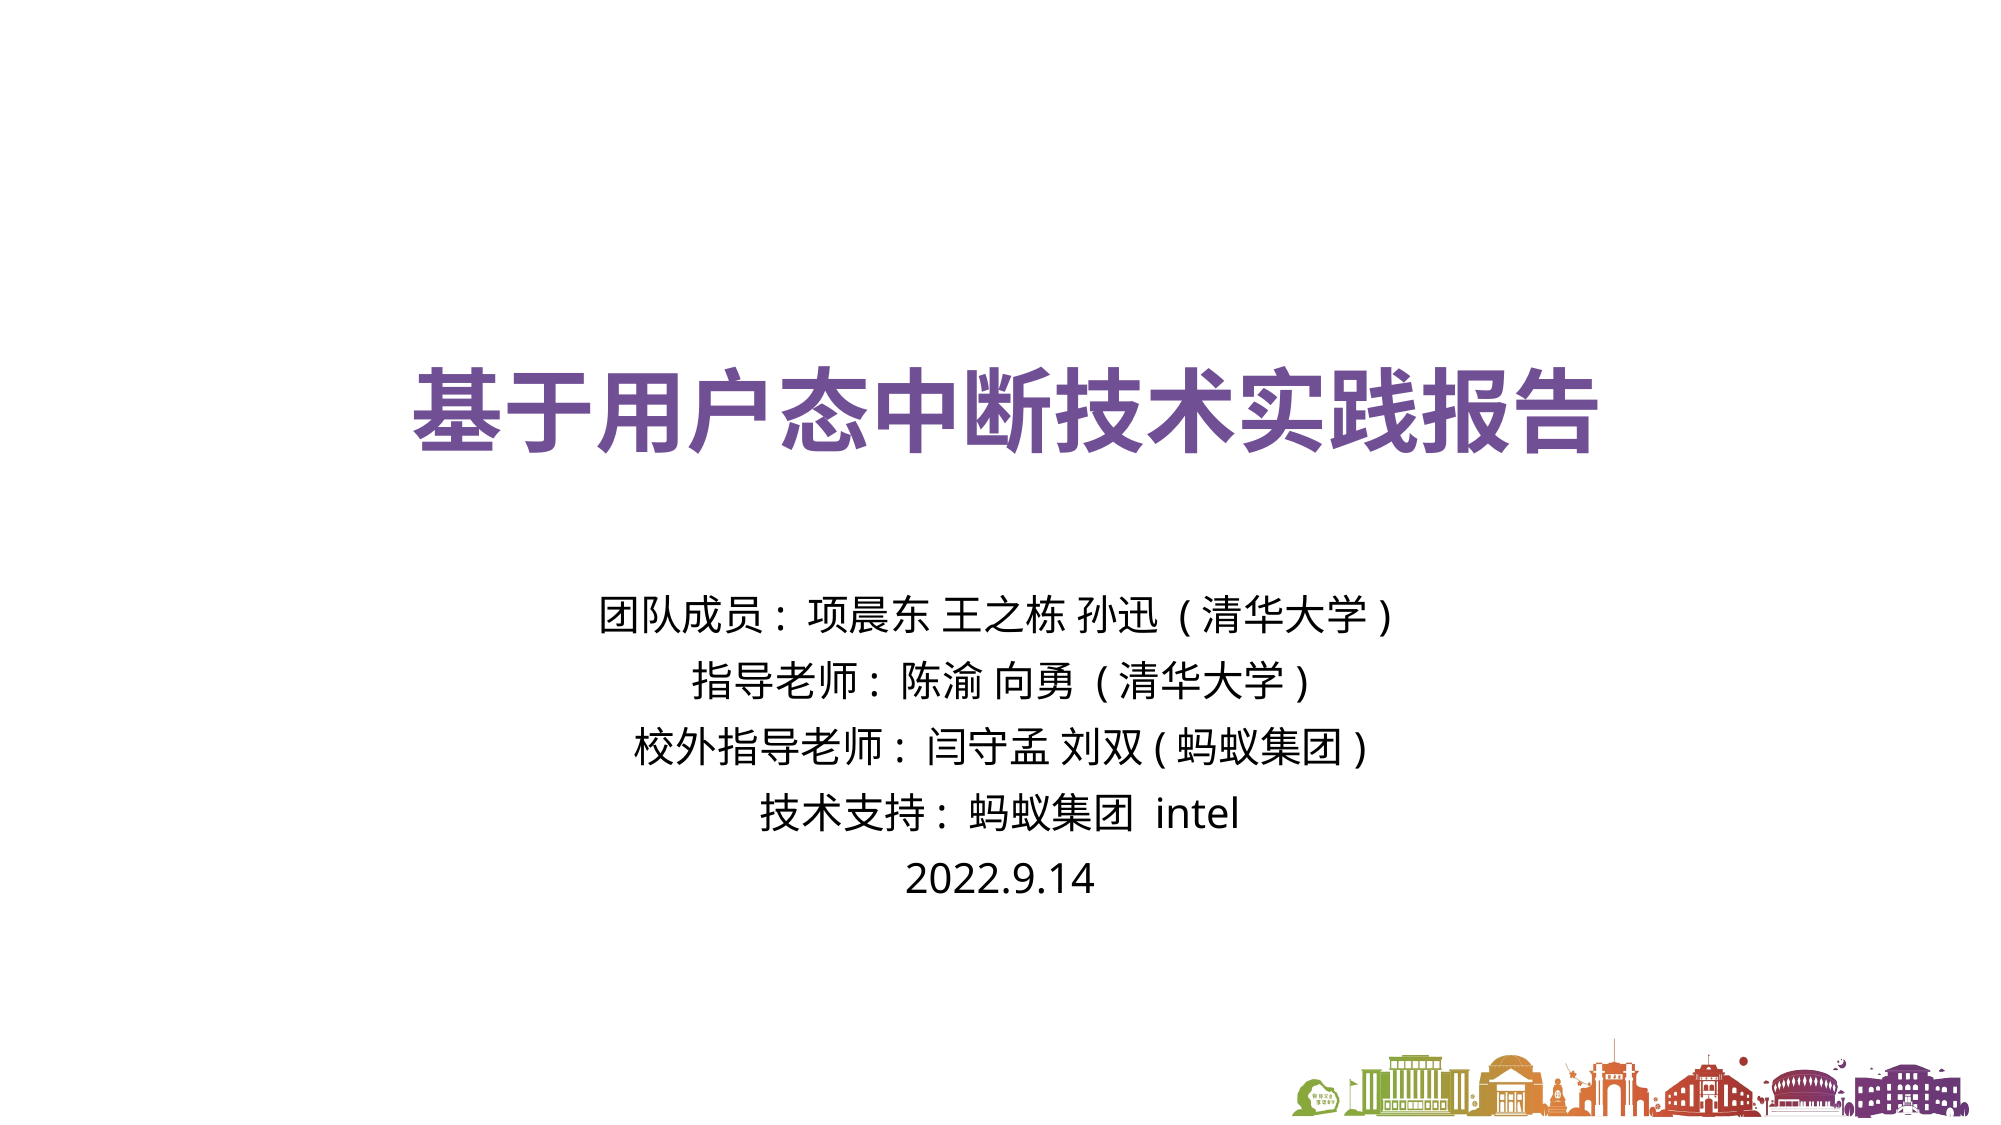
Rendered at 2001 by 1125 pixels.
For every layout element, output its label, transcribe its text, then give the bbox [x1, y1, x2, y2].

text_box 基于用户态中断技术实践报告 [16, 338, 2000, 493]
text_box 团队成员: 项晨东 王之栋 孙迅 (清华大学) 指导老师: 陈渝 向勇 (清华大学) 校外指导老师: 闫守孟 刘双(蚂蚁集团) 技术支持: 蚂蚁集团 intel 2022.9.14 [373, 587, 1627, 939]
picture [1292, 1032, 1969, 1118]
